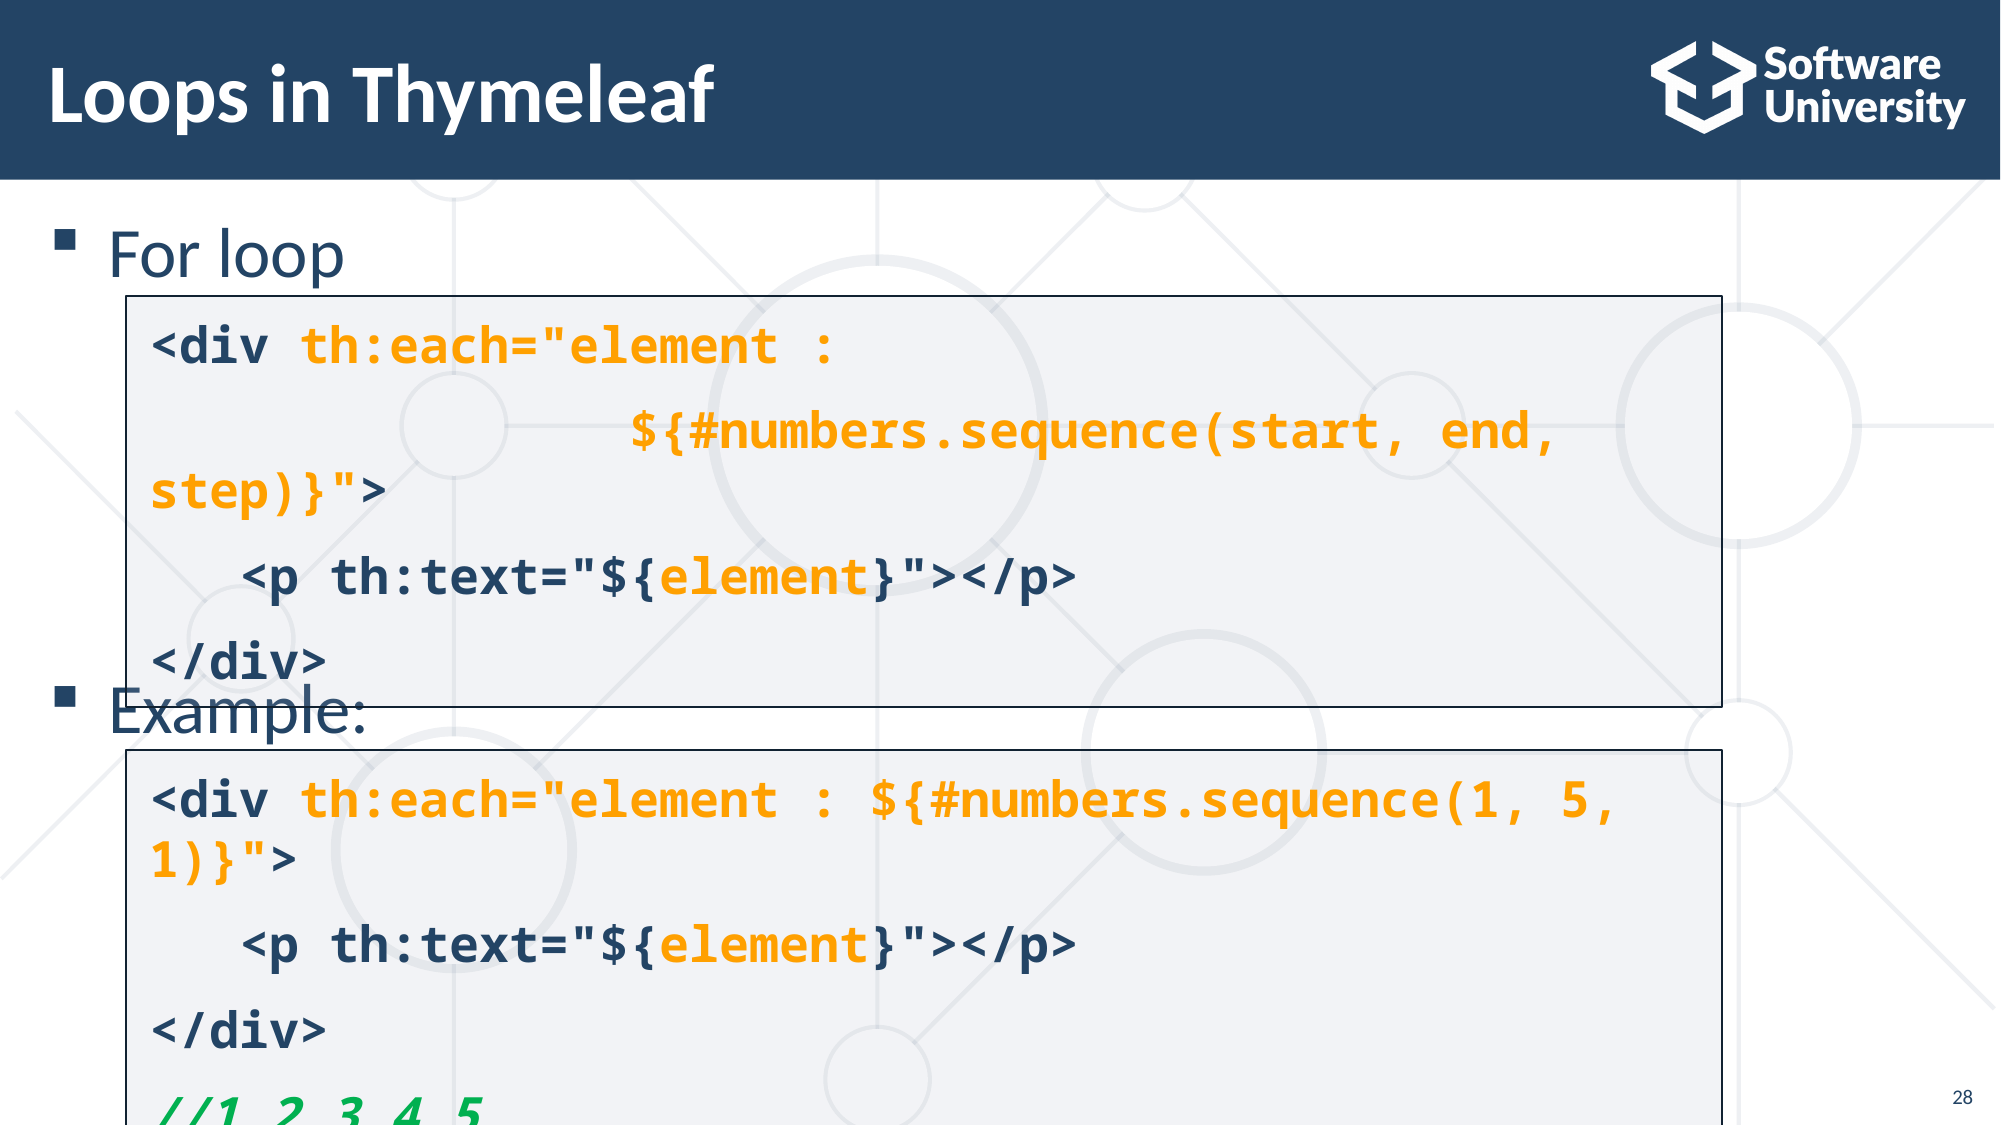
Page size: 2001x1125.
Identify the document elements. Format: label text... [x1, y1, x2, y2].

list For loop Example: [31, 196, 1970, 1104]
text_box <div th:each="element : ${#numbers.sequence(1, 5, 1)}"> <p th:text="${element}"></p> </div> //1 2 3 4 5 [126, 750, 1723, 1125]
title Loops in Thymeleaf [31, 16, 1625, 162]
text_box <div th:each="element : ${#numbers.sequence(start, end, step)}"> <p th:text="${element}"></p> </div> [126, 296, 1723, 707]
picture [1651, 41, 1966, 134]
slide_number 28 [1927, 1067, 1989, 1117]
